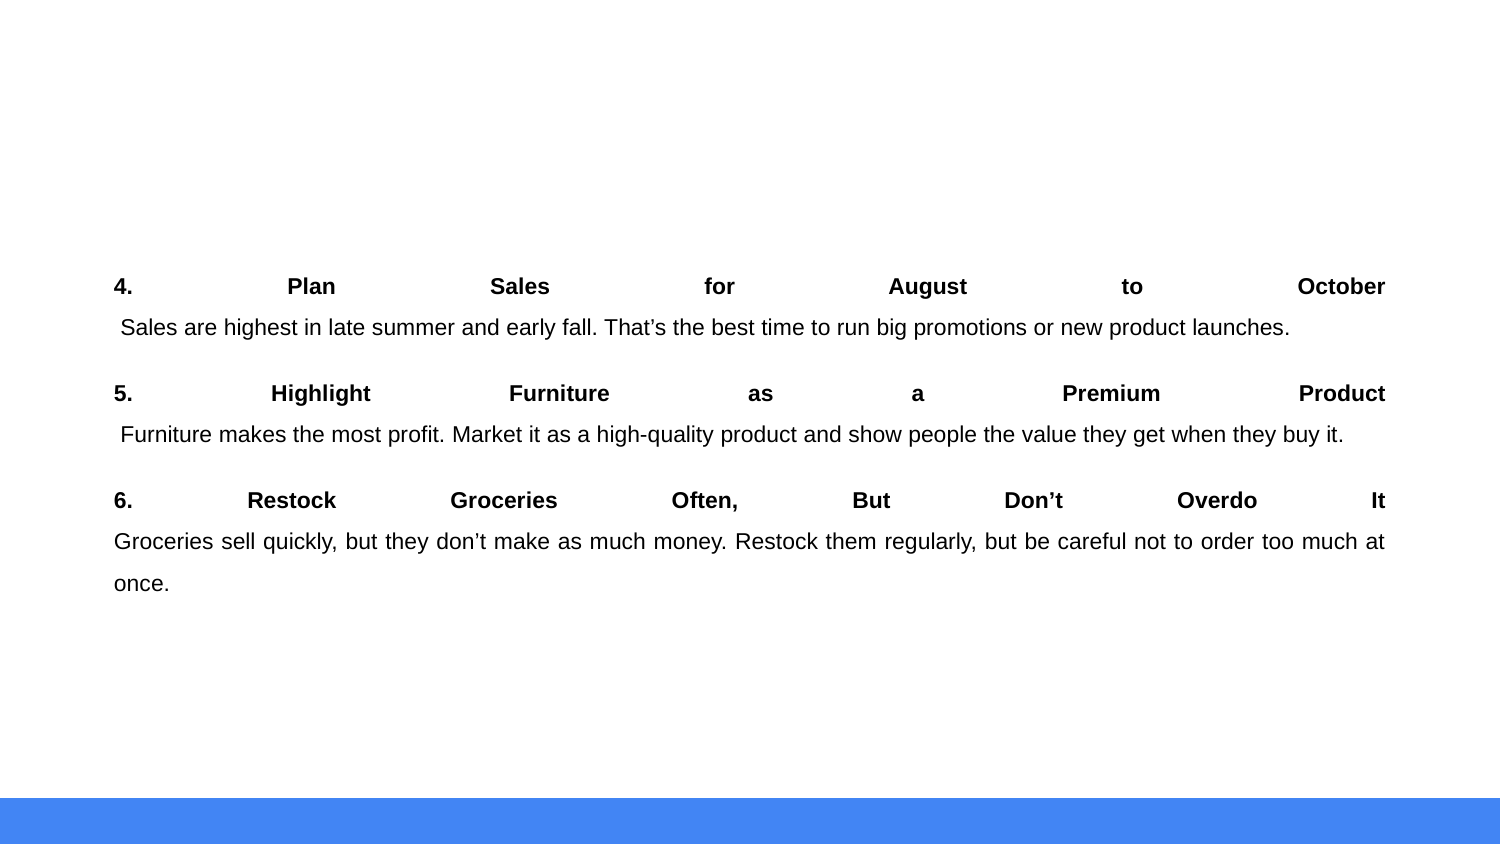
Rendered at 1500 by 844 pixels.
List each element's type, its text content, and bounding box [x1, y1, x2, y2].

text_box 4. Plan Sales for August to October Sales are highest in late summer and early fall. That’s the best time to run big promotions or new product launches. 5. Highlight Furniture as a Premium Product Furniture makes the most profit. Market it as a high-quality product and show people the value they get when they buy it. 6. Restock Groceries Often, But Don’t Overdo It Groceries sell quickly, but they don’t make as much money. Restock them regularly, but be careful not to order too much at once. [98, 242, 1402, 611]
text_box [0, 797, 1500, 844]
